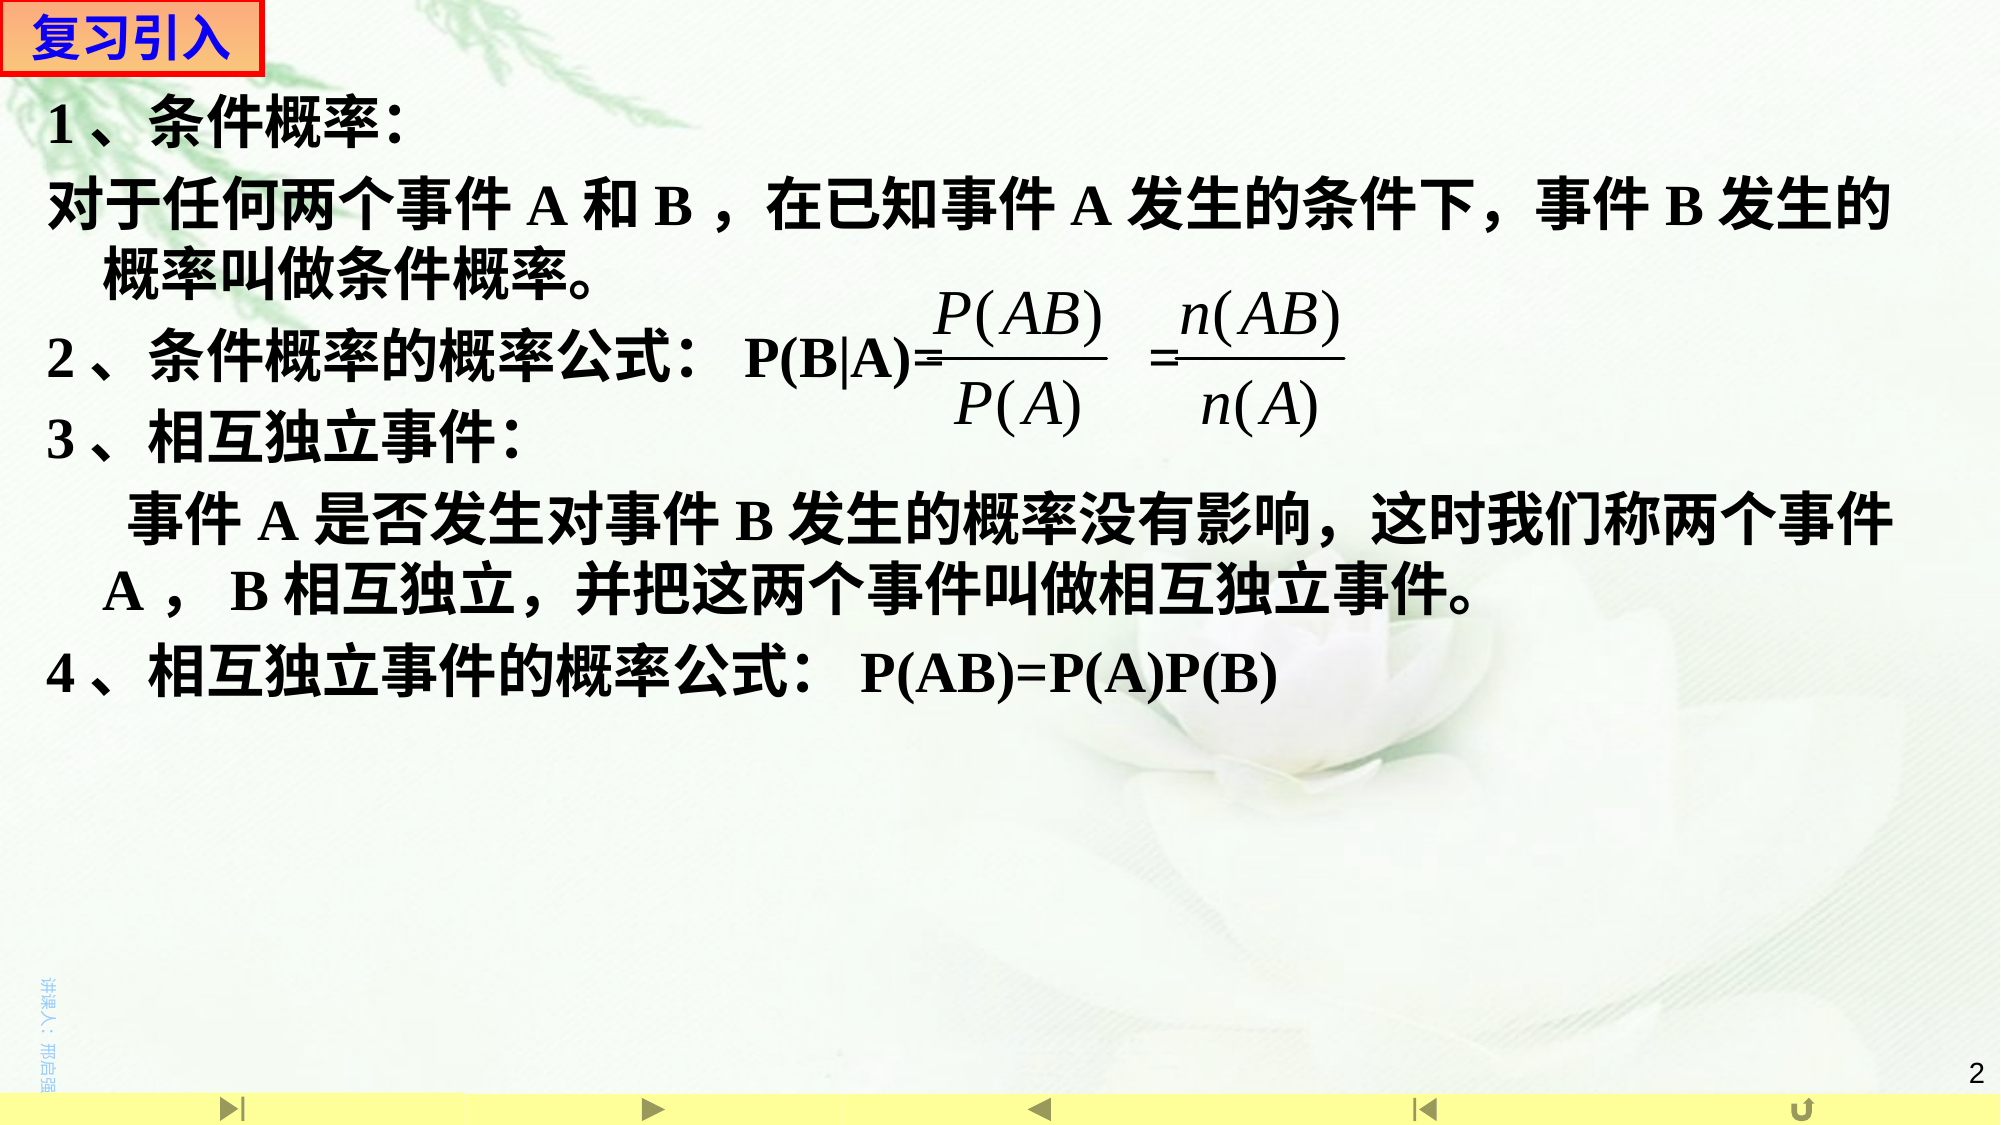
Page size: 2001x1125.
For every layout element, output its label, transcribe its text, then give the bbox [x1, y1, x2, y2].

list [917, 273, 1120, 449]
picture [0, 0, 2001, 1125]
text_box 复习引入 [0, 0, 262, 74]
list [1165, 273, 1357, 449]
list 1、条件概率： 对于任何两个事件A和B，在已知事件A发生的条件下，事件B发生的概率叫做条件概率。 2、条件概率的概率公式：P(B|A)= = 3、相互独立事件： 事件A是否发生对事件B发生的概率没有影响，这时我们称两个事件A，B相互独立，并把这两个事件叫做相互独立事件。 4、相互独立事件的概率公式：P(AB)=P(A)P(B) [31, 78, 1957, 740]
